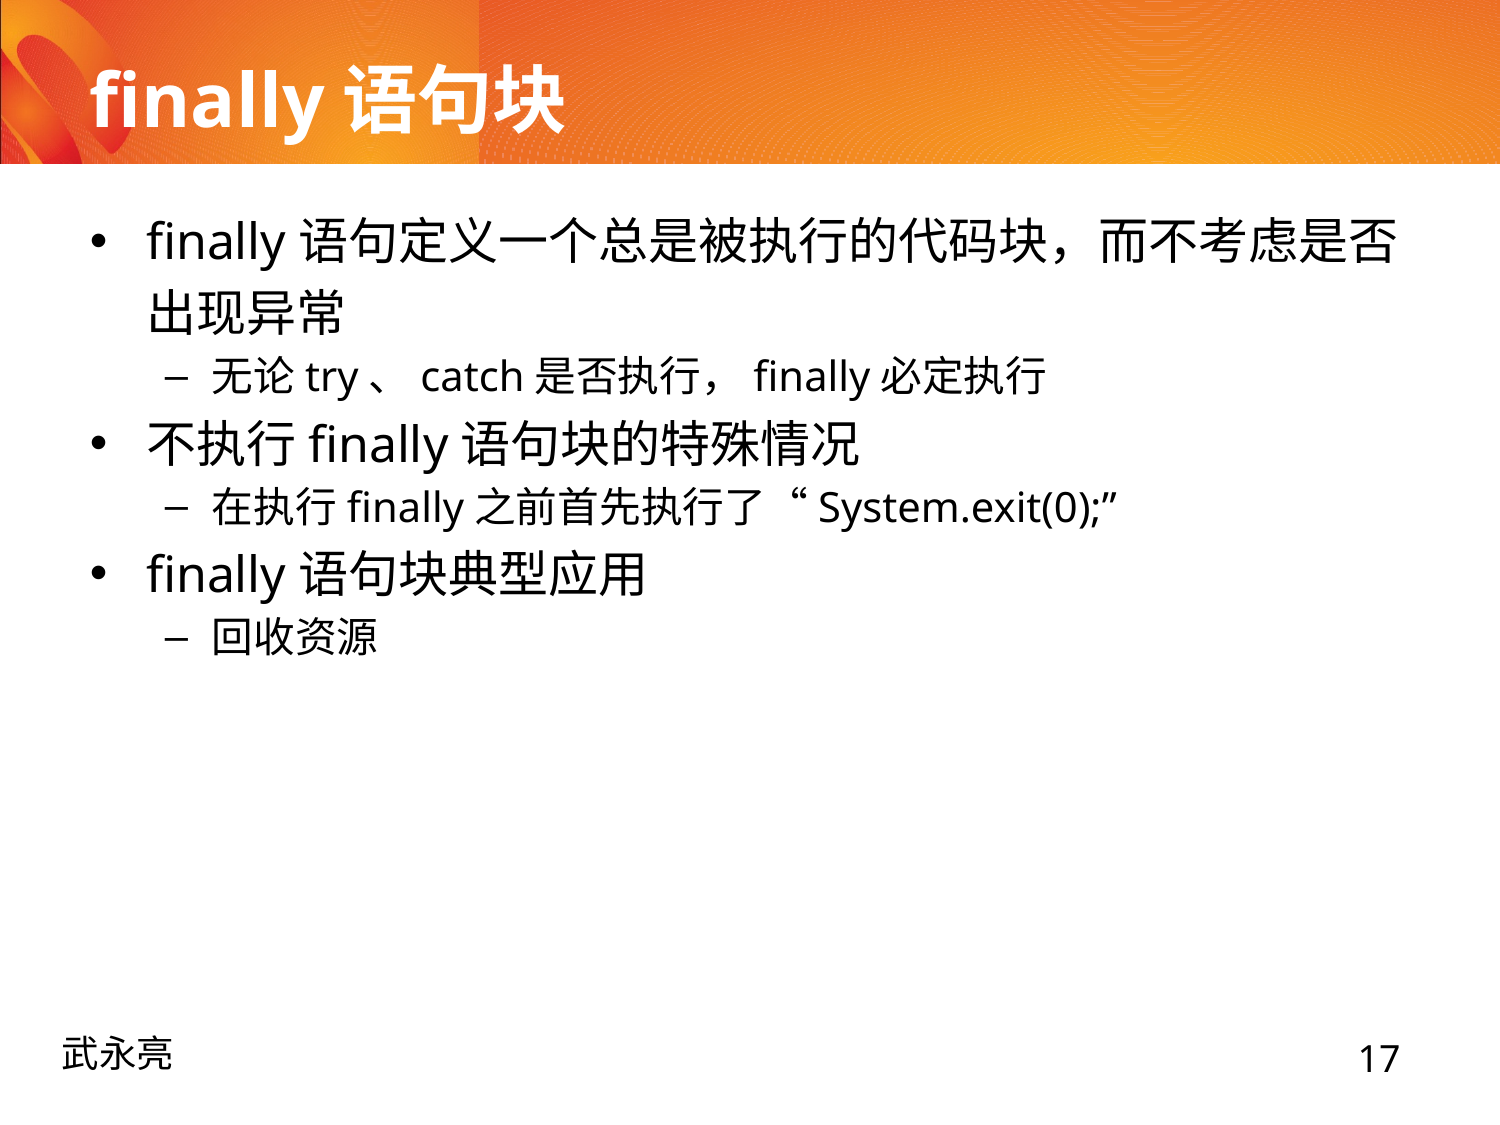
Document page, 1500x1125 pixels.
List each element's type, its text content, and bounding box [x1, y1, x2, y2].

title finally语句块 [75, 45, 1425, 167]
list finally语句定义一个总是被执行的代码块，而不考虑是否出现异常 无论try、catch是否执行，finally必定执行 不执行finally语句块的特殊情况 在执行finally之前首先执行了“System.exit(0);” finally语句块典型应用 回收资源 [75, 190, 1425, 1005]
picture [0, 0, 1500, 164]
